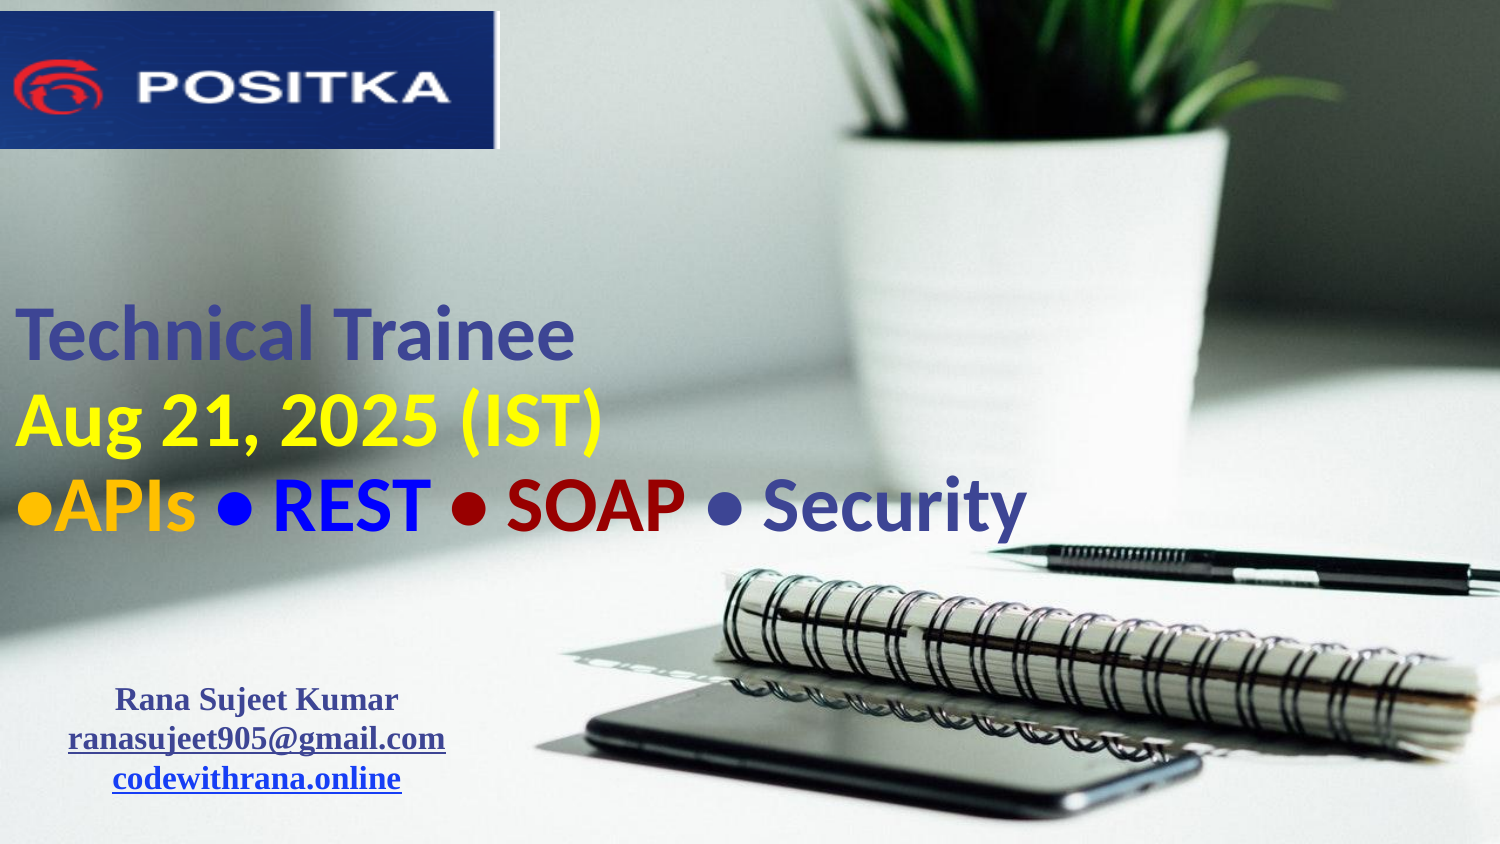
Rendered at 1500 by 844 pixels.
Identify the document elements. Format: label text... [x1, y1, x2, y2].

text_box Technical Trainee Aug 21, 2025 (IST) •APIs • REST • SOAP • Security [0, 277, 1071, 564]
text_box Rana Sujeet Kumar ranasujeet905@gmail.com codewithrana.online [35, 669, 479, 804]
picture [0, 0, 1500, 844]
